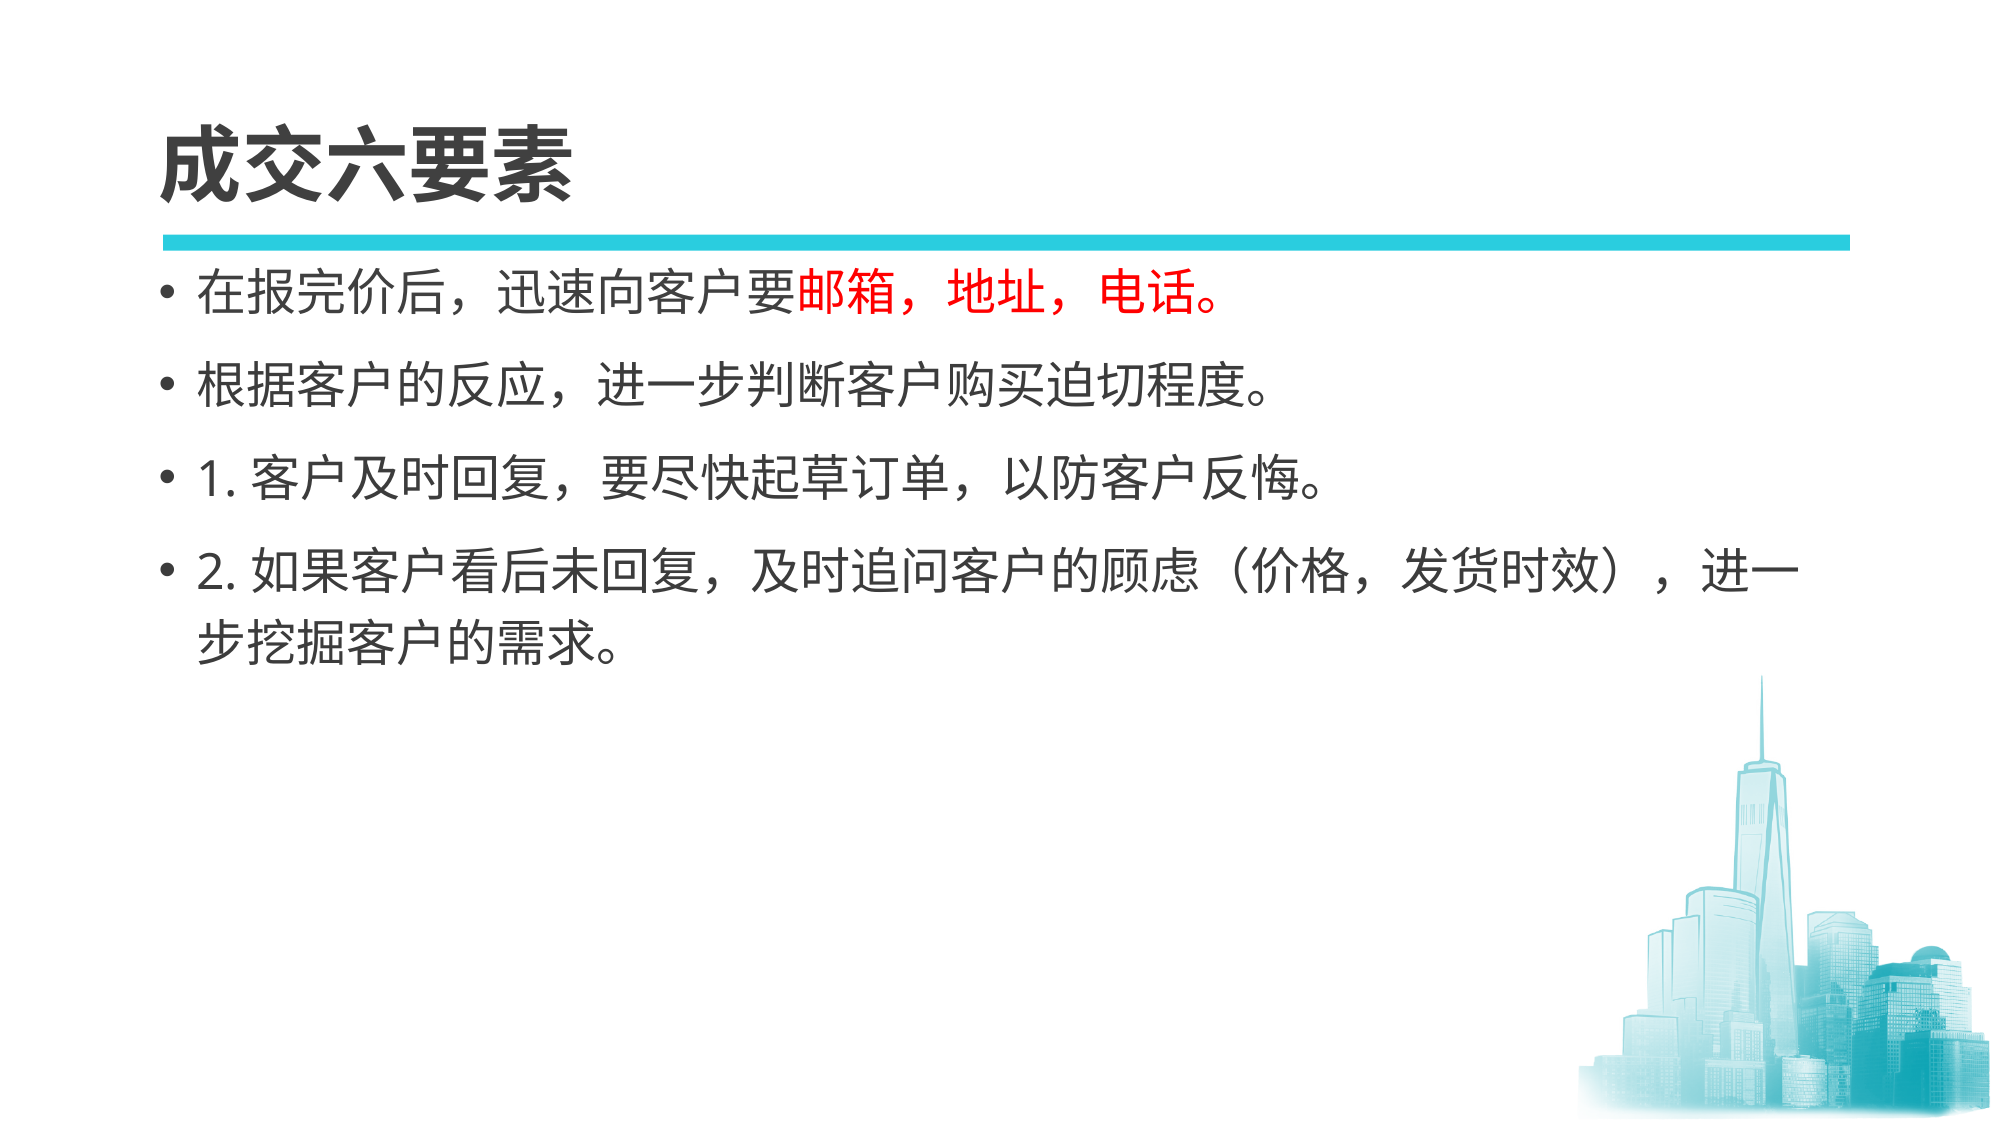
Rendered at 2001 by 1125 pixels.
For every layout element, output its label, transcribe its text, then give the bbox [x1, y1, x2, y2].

title 成交六要素 [143, 54, 1857, 222]
list 在报完价后，迅速向客户要邮箱，地址，电话。 根据客户的反应，进一步判断客户购买迫切程度。 1.客户及时回复，要尽快起草订单，以防客户反悔。 2.如果客户看后未回复，及时追问客户的顾虑（价格，发货时效），进一步挖掘客户的需求。 [143, 241, 1857, 1000]
